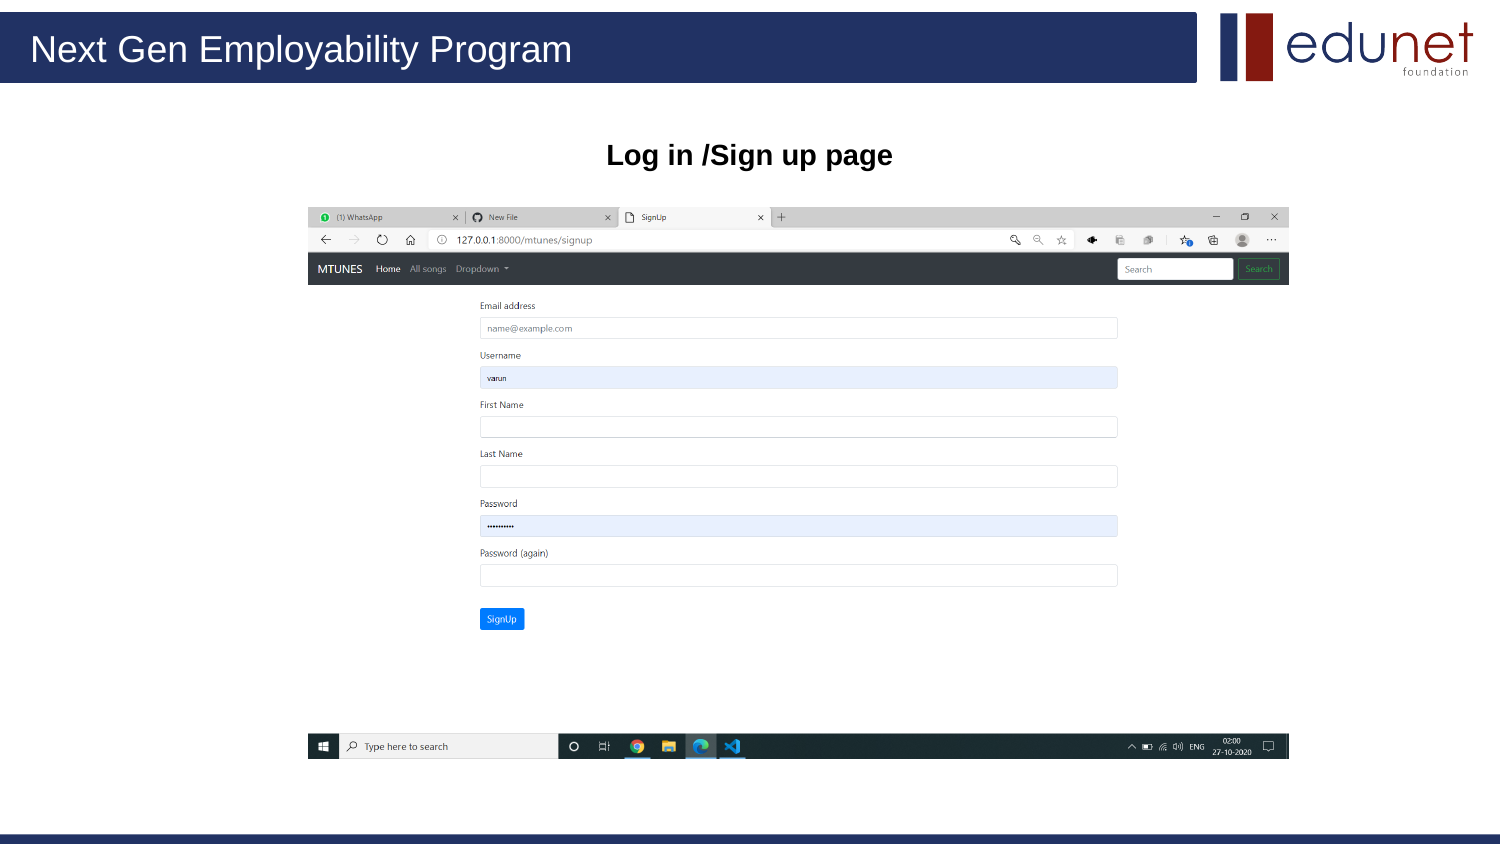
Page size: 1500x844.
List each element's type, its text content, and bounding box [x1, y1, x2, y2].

picture [308, 207, 1289, 760]
picture [1279, 14, 1482, 83]
title Log in /Sign up page [103, 98, 1397, 208]
